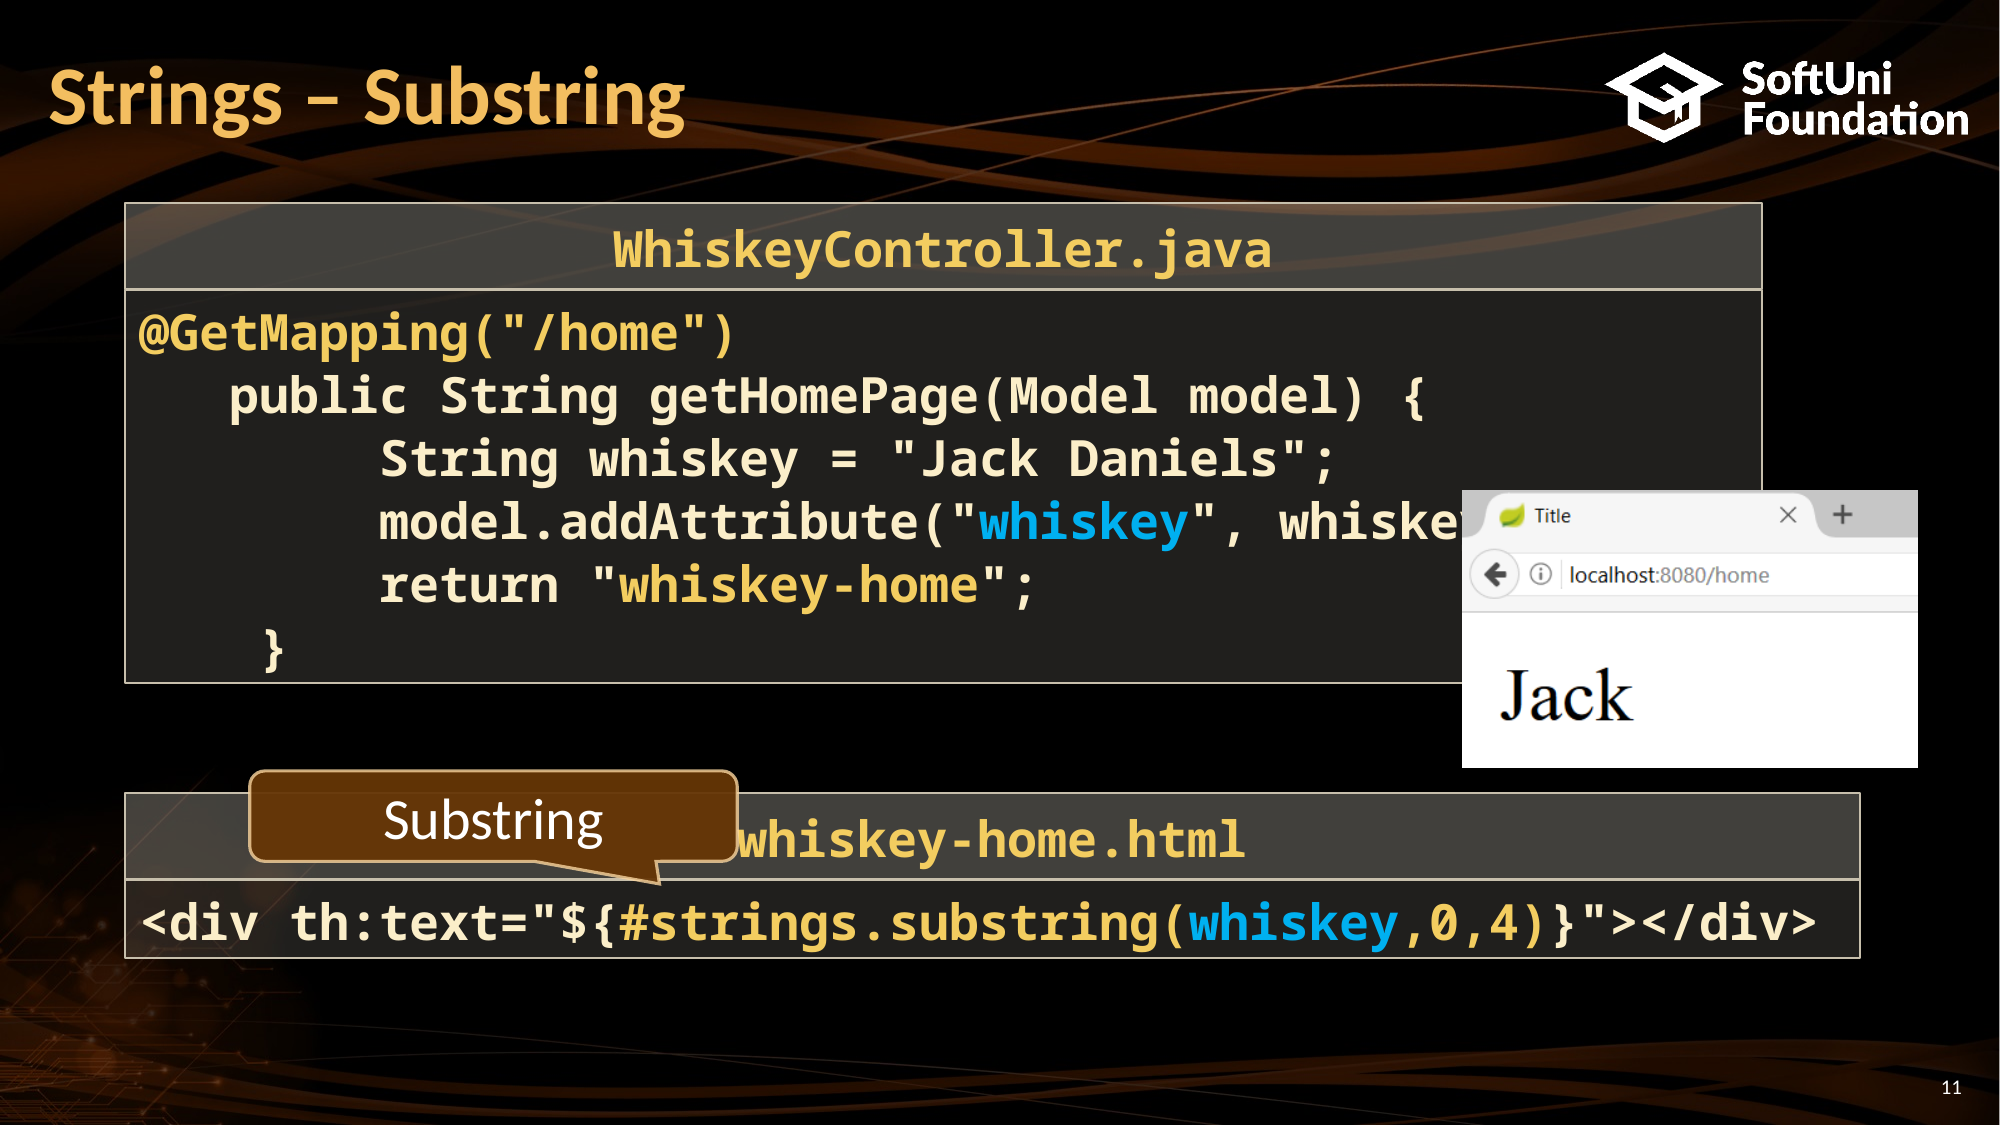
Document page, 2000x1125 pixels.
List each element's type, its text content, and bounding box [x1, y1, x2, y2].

text_box Substring [248, 769, 739, 886]
text_box <div th:text="${#strings.substring(whiskey,0,4)}"></div> [124, 880, 1860, 959]
text_box whiskey-home.html [658, 792, 1860, 880]
slide_number 11 [1897, 1070, 1968, 1103]
text_box @GetMapping("/home") public String getHomePage(Model model) { String whiskey = "Jack Daniels"; model.addAttribute("whiskey", whiskey); return "whiskey-home"; } [124, 290, 1763, 683]
title Strings – Substring [30, 6, 1602, 189]
text_box WhiskeyController.java [124, 202, 1763, 290]
picture [0, 0, 2000, 1125]
text_box whiskey-home.html [124, 792, 626, 880]
